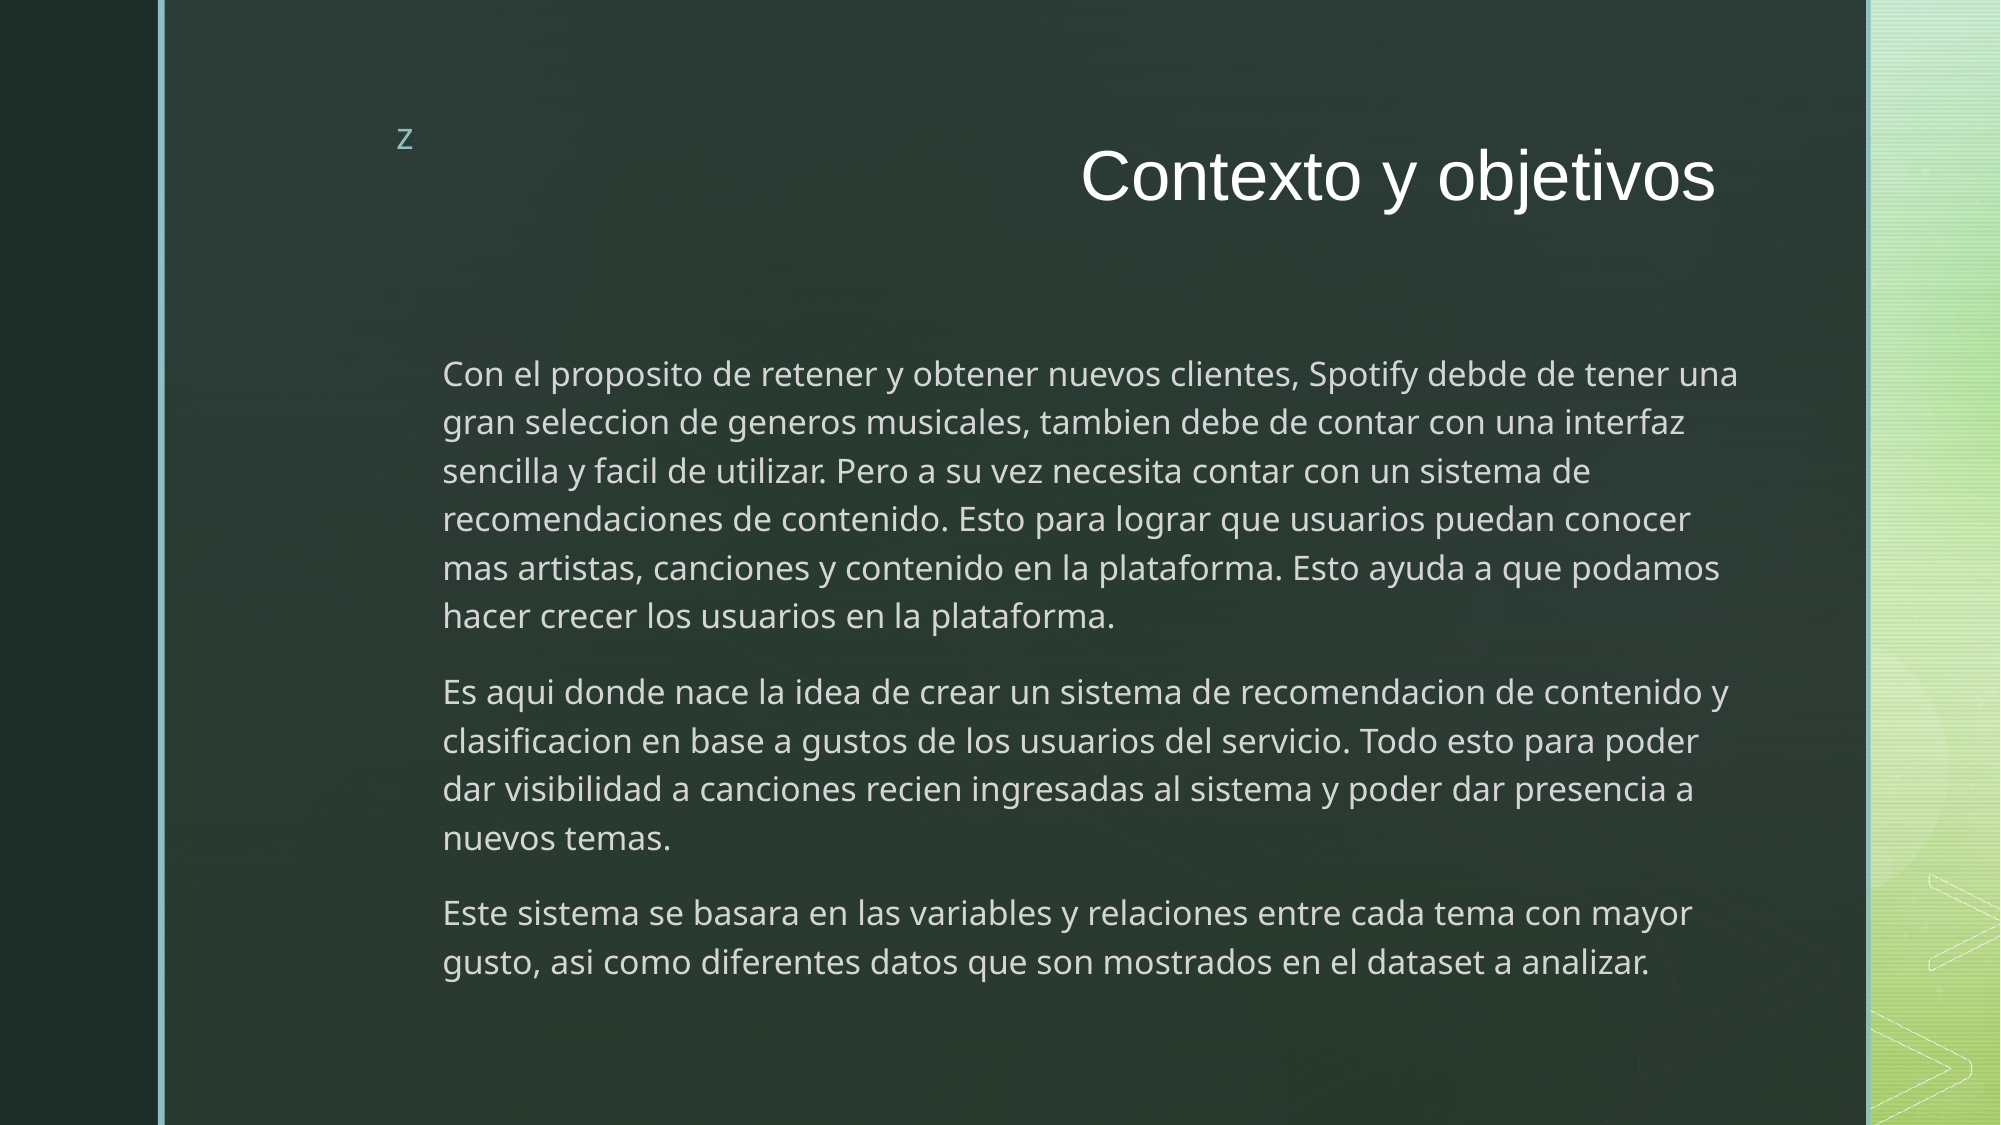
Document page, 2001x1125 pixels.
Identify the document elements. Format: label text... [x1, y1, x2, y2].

picture [1871, 0, 2001, 1125]
list Con el proposito de retener y obtener nuevos clientes, Spotify debde de tener una gran seleccion de generos musicales, tambien debe de contar con una interfaz sencilla y facil de utilizar. Pero a su vez necesita contar con un sistema de recomendaciones de contenido. Esto para lograr que usuarios puedan conocer mas artistas, canciones y contenido en la plataforma. Esto ayuda a que podamos hacer crecer los usuarios en la plataforma. Es aqui donde nace la idea de crear un sistema de recomendacion de contenido y clasificacion en base a gustos de los usuarios del servicio. Todo esto para poder dar visibilidad a canciones recien ingresadas al sistema y poder dar presencia a nuevos temas. Este sistema se basara en las variables y relaciones entre cada tema con mayor gusto, asi como diferentes datos que son mostrados en el dataset a analizar. [427, 336, 1759, 993]
title Contexto y objetivos [428, 132, 1733, 310]
